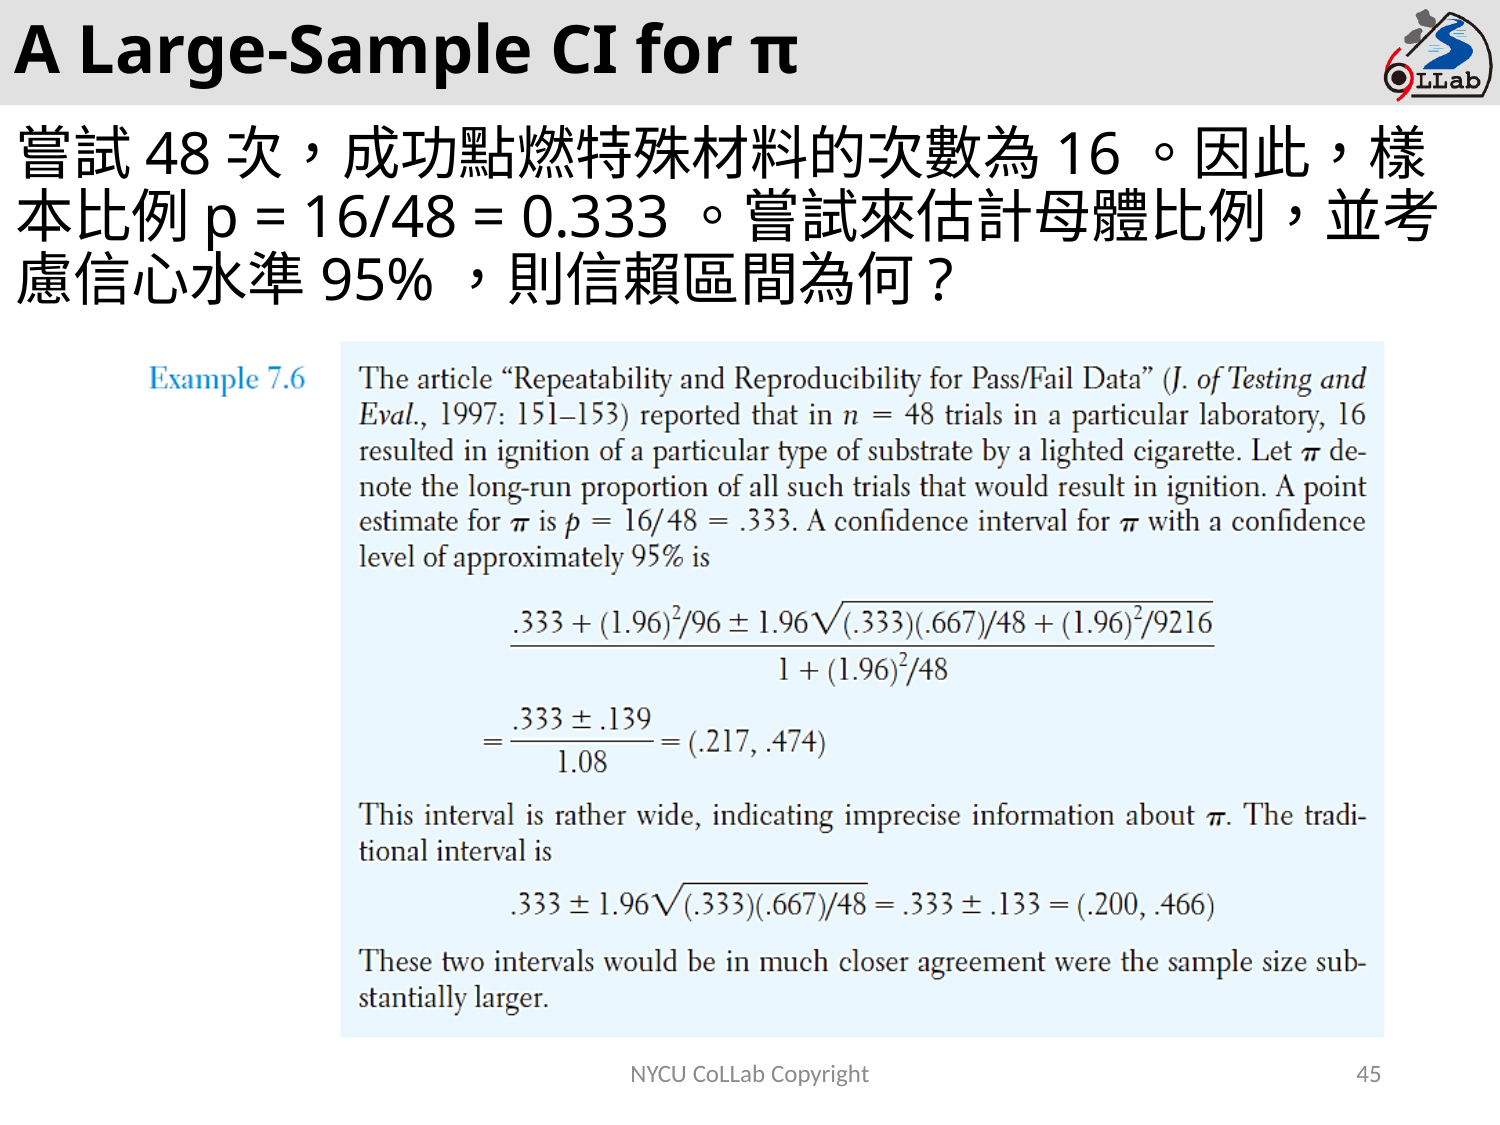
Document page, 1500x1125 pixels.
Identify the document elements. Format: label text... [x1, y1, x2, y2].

picture [139, 320, 1397, 1050]
footer NYCU CoLLab Copyright [496, 1050, 1004, 1103]
slide_number 45 [1059, 1050, 1397, 1103]
text_box A Large-Sample CI for π [0, 0, 1374, 106]
picture [1374, 0, 1500, 126]
text_box 嘗試48次，成功點燃特殊材料的次數為16。因此，樣本比例p = 16/48 = 0.333。嘗試來估計母體比例，並考慮信心水準95%，則信賴區間為何? [0, 117, 1500, 322]
